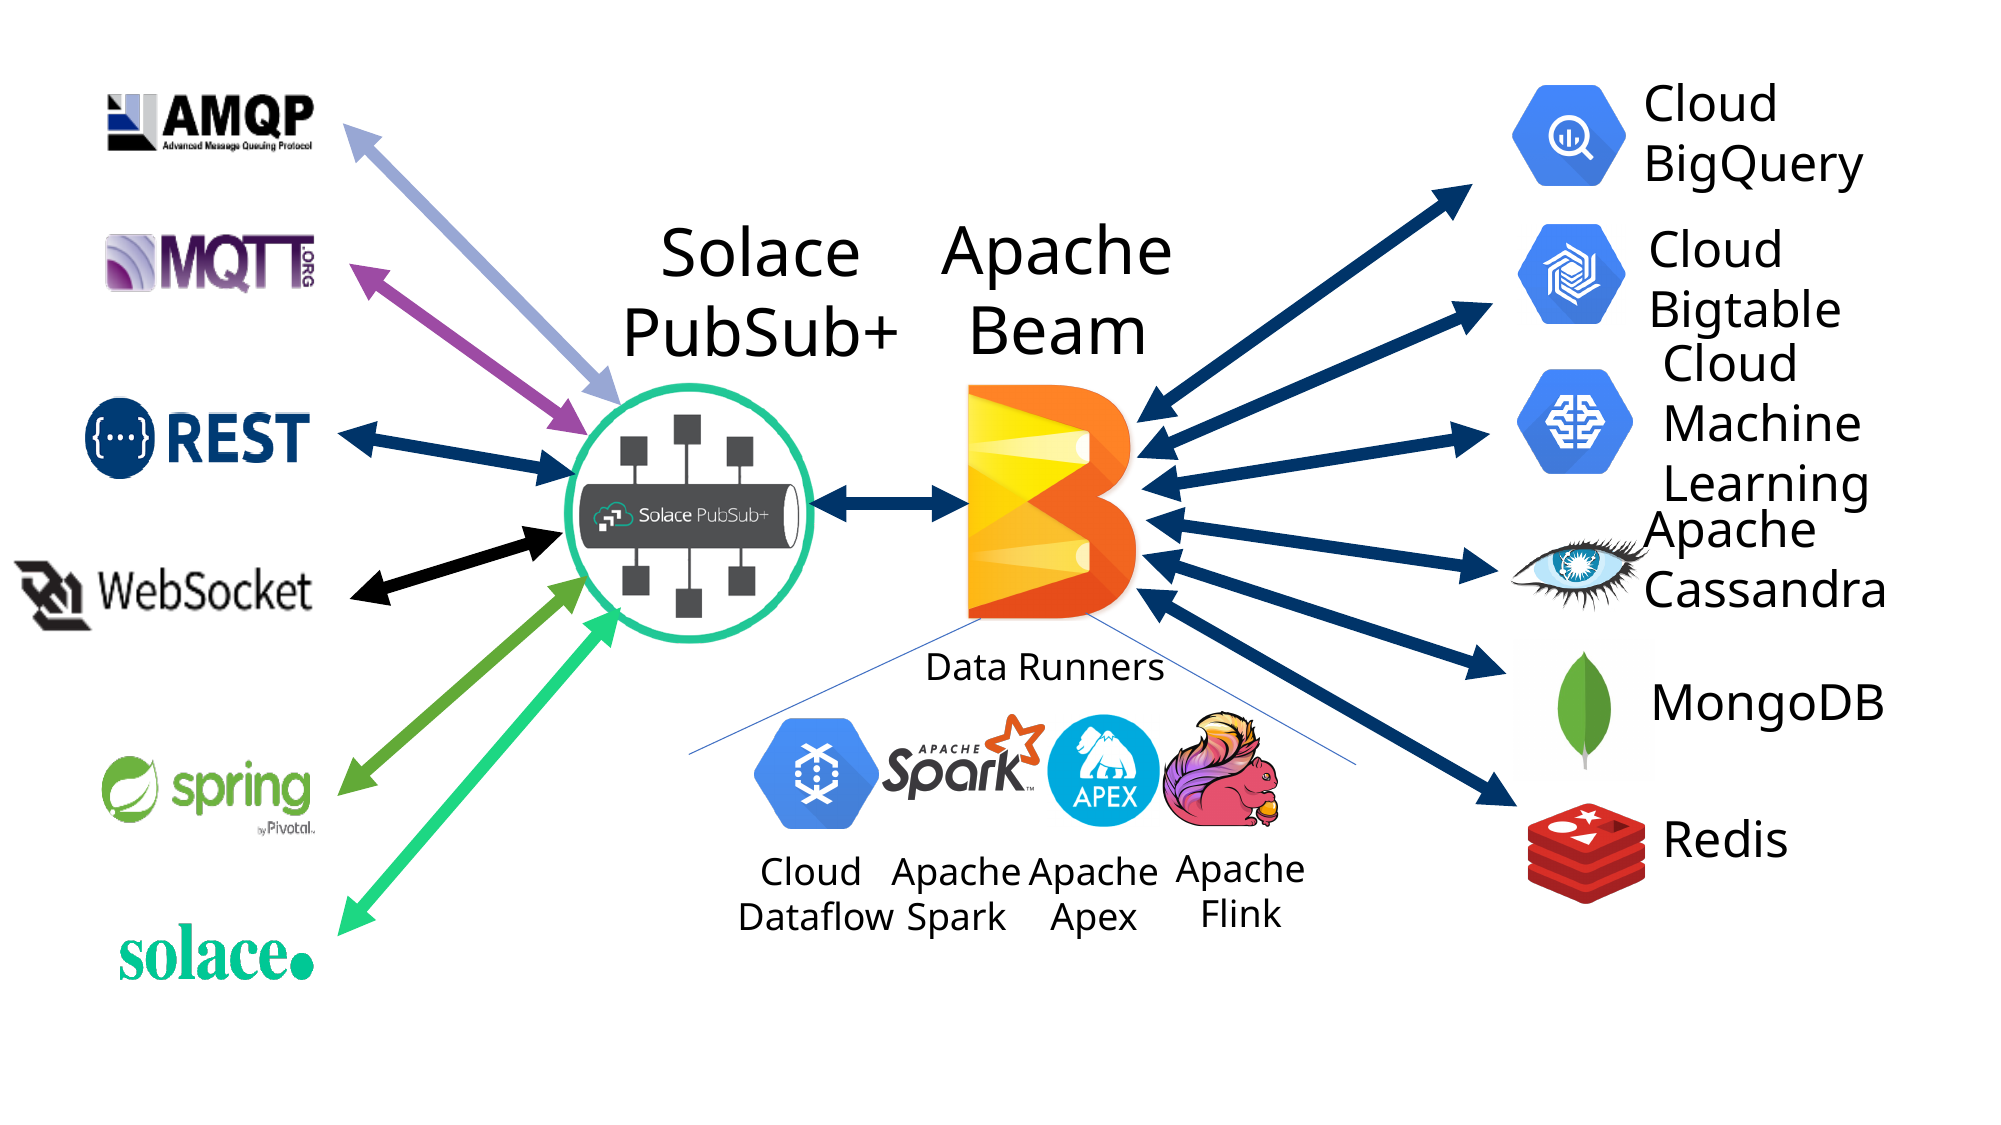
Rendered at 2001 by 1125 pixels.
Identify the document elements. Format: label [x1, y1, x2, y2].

text_box [13, 61, 1989, 985]
